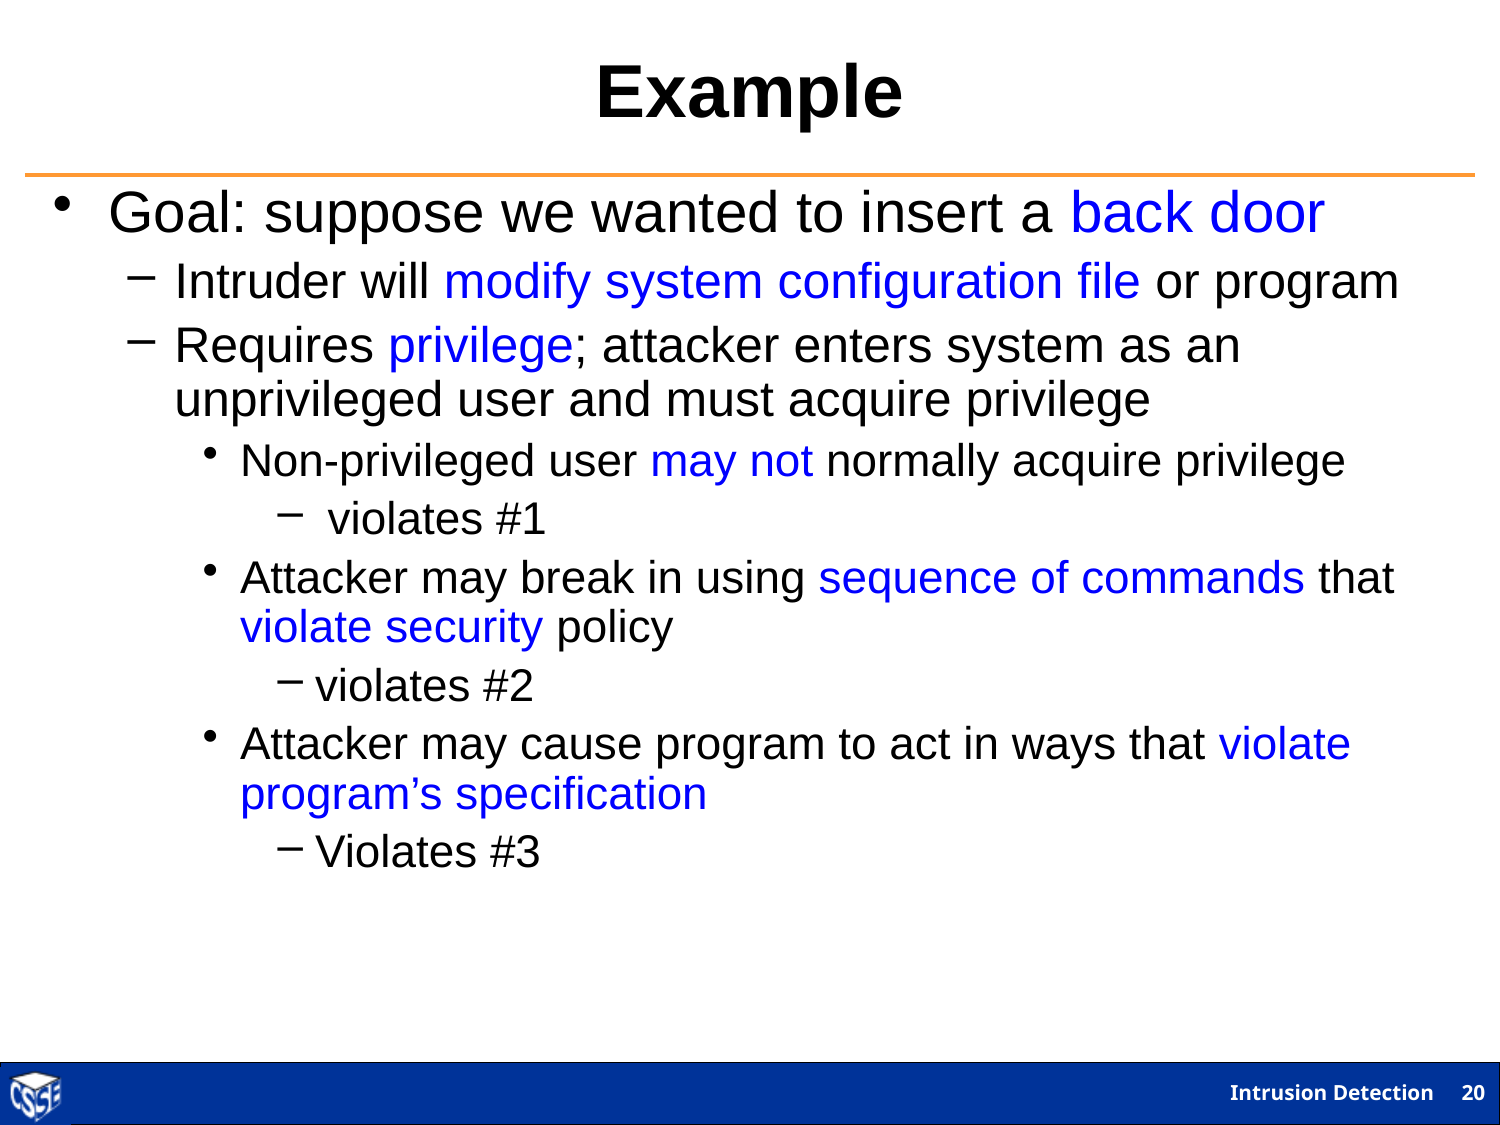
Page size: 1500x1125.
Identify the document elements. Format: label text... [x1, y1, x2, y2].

title Example [37, 12, 1463, 163]
picture [0, 1067, 71, 1125]
list Goal: suppose we wanted to insert a back door Intruder will modify system configuration file or program Requires privilege; attacker enters system as an unprivileged user and must acquire privilege Non-privileged user may not normally acquire privilege violates #1 Attacker may break in using sequence of commands that violate security policy violates #2 Attacker may cause program to act in ways that violate program’s specification Violates #3 [37, 174, 1463, 1063]
